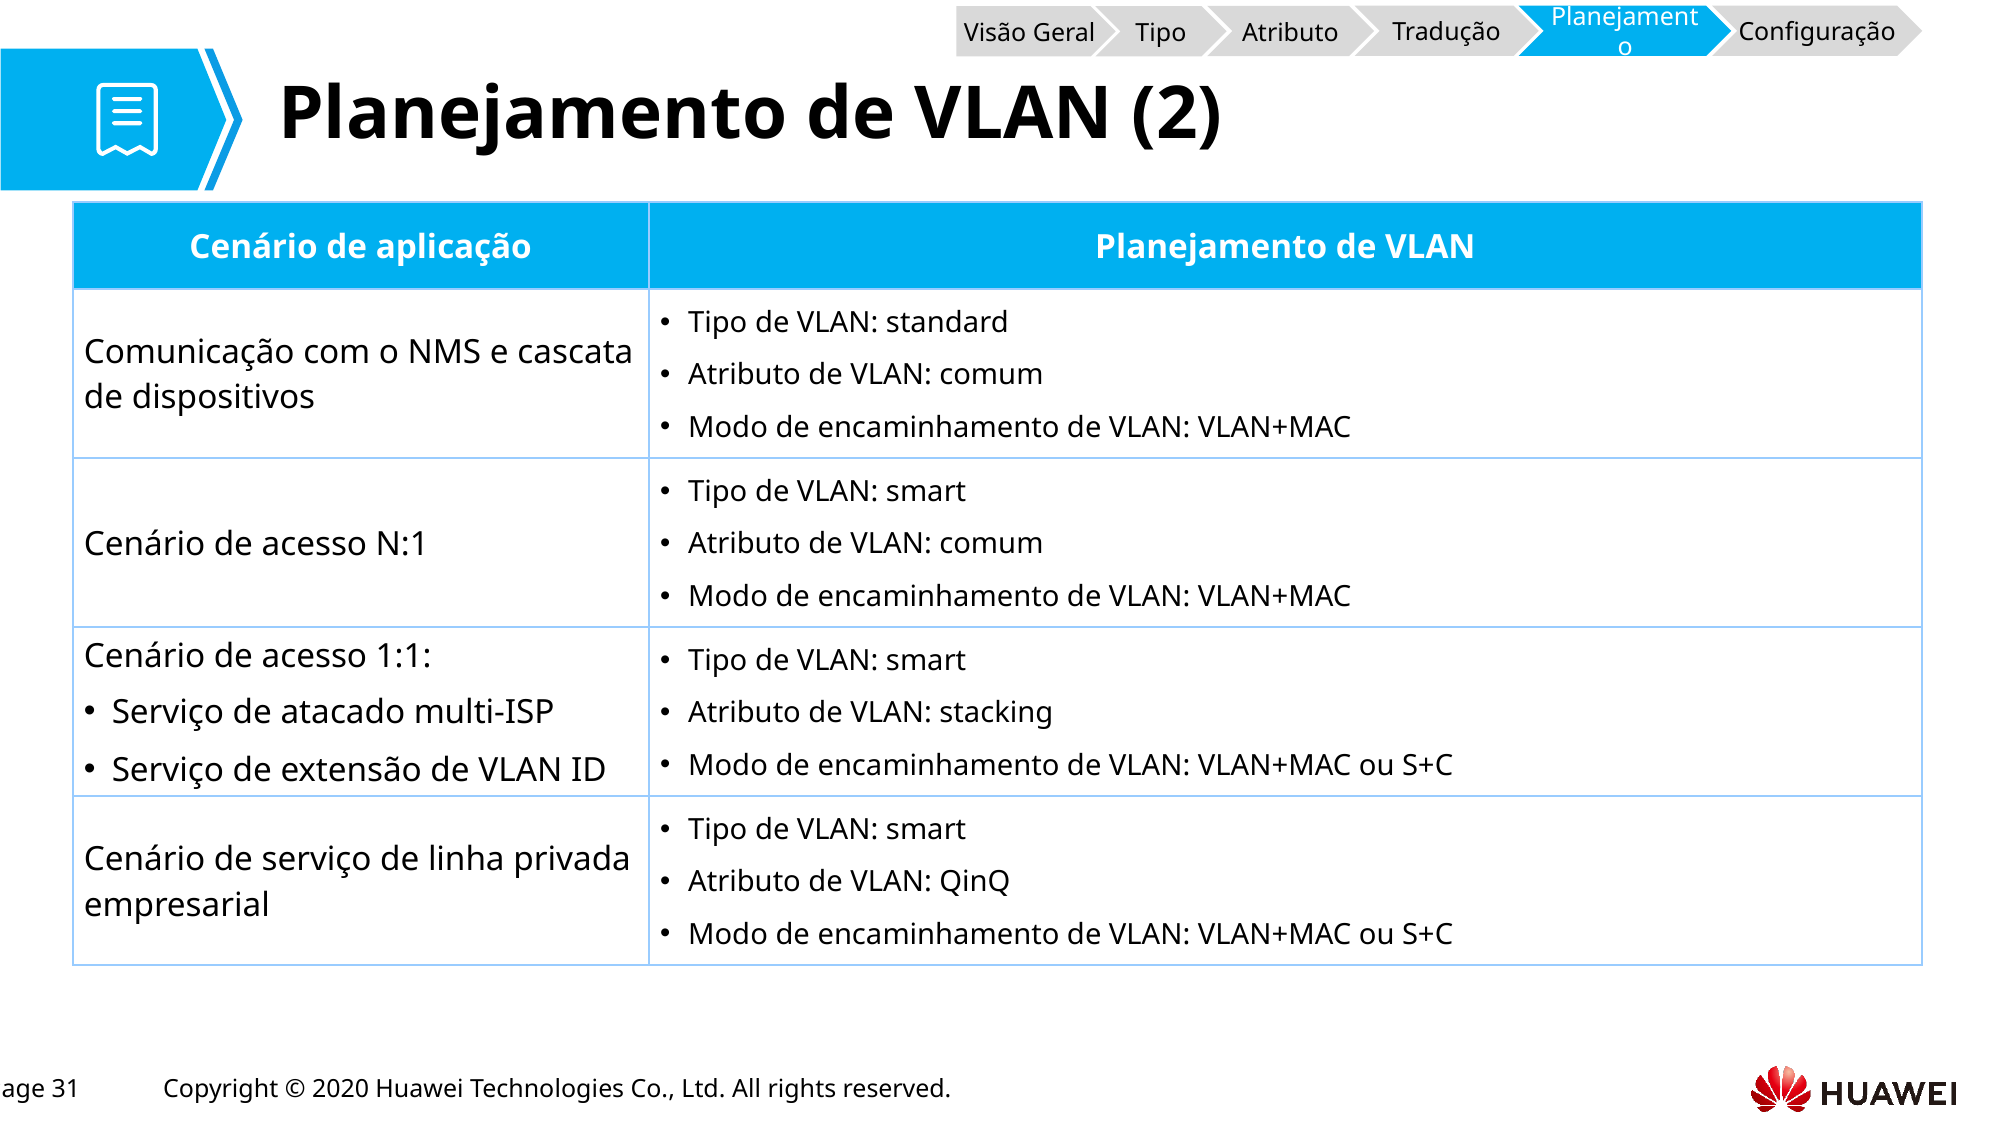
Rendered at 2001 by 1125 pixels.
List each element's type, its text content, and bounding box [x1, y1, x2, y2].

title Planejamento de VLAN (2) [261, 67, 1875, 173]
table_header Cenário de aplicação [74, 203, 648, 288]
table_cell Cenário de acesso 1:1: Serviço de atacado multi-ISP Serviço de extensão de VLAN ID [74, 628, 648, 795]
table_cell Tipo de VLAN: smart Atributo de VLAN: comum Modo de encaminhamento de VLAN: VLAN+MAC [650, 459, 1921, 626]
table_cell Tipo de VLAN: standard Atributo de VLAN: comum Modo de encaminhamento de VLAN: VLAN+MAC [650, 290, 1921, 457]
table_cell Comunicação com o NMS e cascata de dispositivos [74, 290, 648, 457]
table_header Planejamento de VLAN [650, 203, 1921, 288]
table_cell Cenário de acesso N:1 [74, 459, 648, 626]
table_cell Tipo de VLAN: smart Atributo de VLAN: stacking Modo de encaminhamento de VLAN: VLAN+MAC ou S+C [650, 628, 1921, 795]
picture [1751, 1066, 1956, 1112]
table_cell Tipo de VLAN: smart Atributo de VLAN: QinQ Modo de encaminhamento de VLAN: VLAN+MAC ou S+C [650, 797, 1921, 964]
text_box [956, 5, 1923, 57]
table_cell Cenário de serviço de linha privada empresarial [74, 797, 648, 964]
